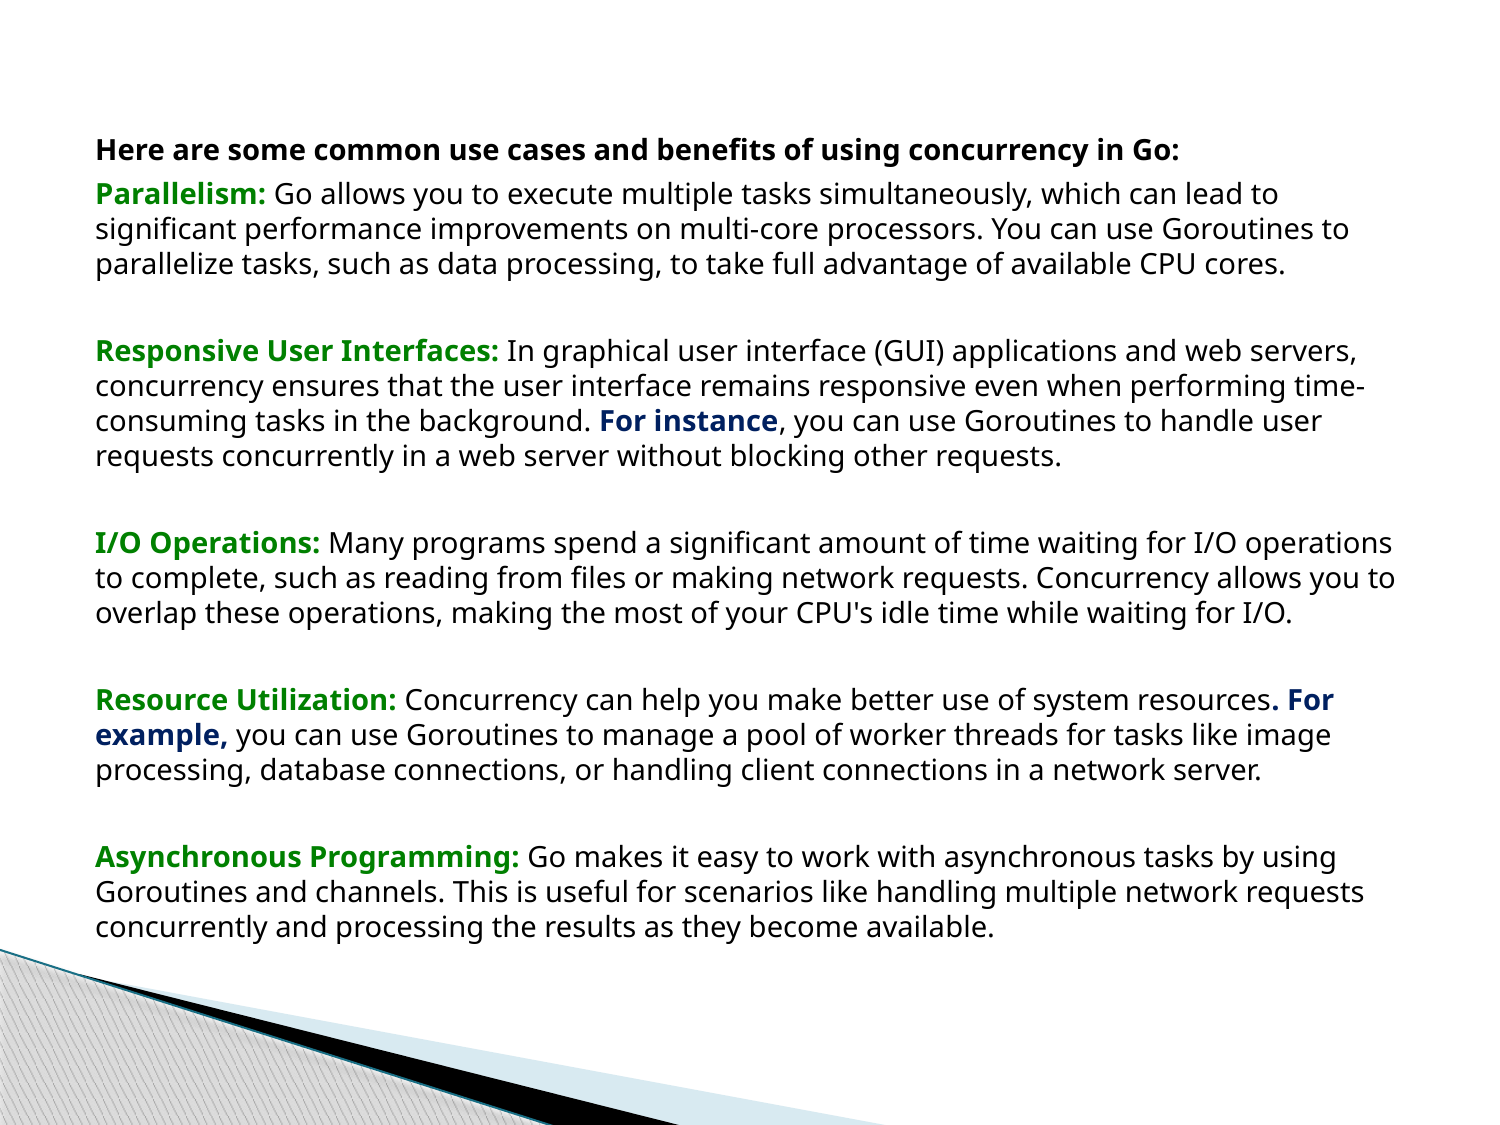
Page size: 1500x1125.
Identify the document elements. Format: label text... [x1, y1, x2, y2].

list Here are some common use cases and benefits of using concurrency in Go: Parallelism: Go allows you to execute multiple tasks simultaneously, which can lead to significant performance improvements on multi-core processors. You can use Goroutines to parallelize tasks, such as data processing, to take full advantage of available CPU cores. Responsive User Interfaces: In graphical user interface (GUI) applications and web servers, concurrency ensures that the user interface remains responsive even when performing time-consuming tasks in the background. For instance, you can use Goroutines to handle user requests concurrently in a web server without blocking other requests. I/O Operations: Many programs spend a significant amount of time waiting for I/O operations to complete, such as reading from files or making network requests. Concurrency allows you to overlap these operations, making the most of your CPU's idle time while waiting for I/O. Resource Utilization: Concurrency can help you make better use of system resources. For example, you can use Goroutines to manage a pool of worker threads for tasks like image processing, database connections, or handling client connections in a network server. Asynchronous Programming: Go makes it easy to work with asynchronous tasks by using Goroutines and channels. This is useful for scenarios like handling multiple network requests concurrently and processing the results as they become available. [62, 37, 1413, 1000]
